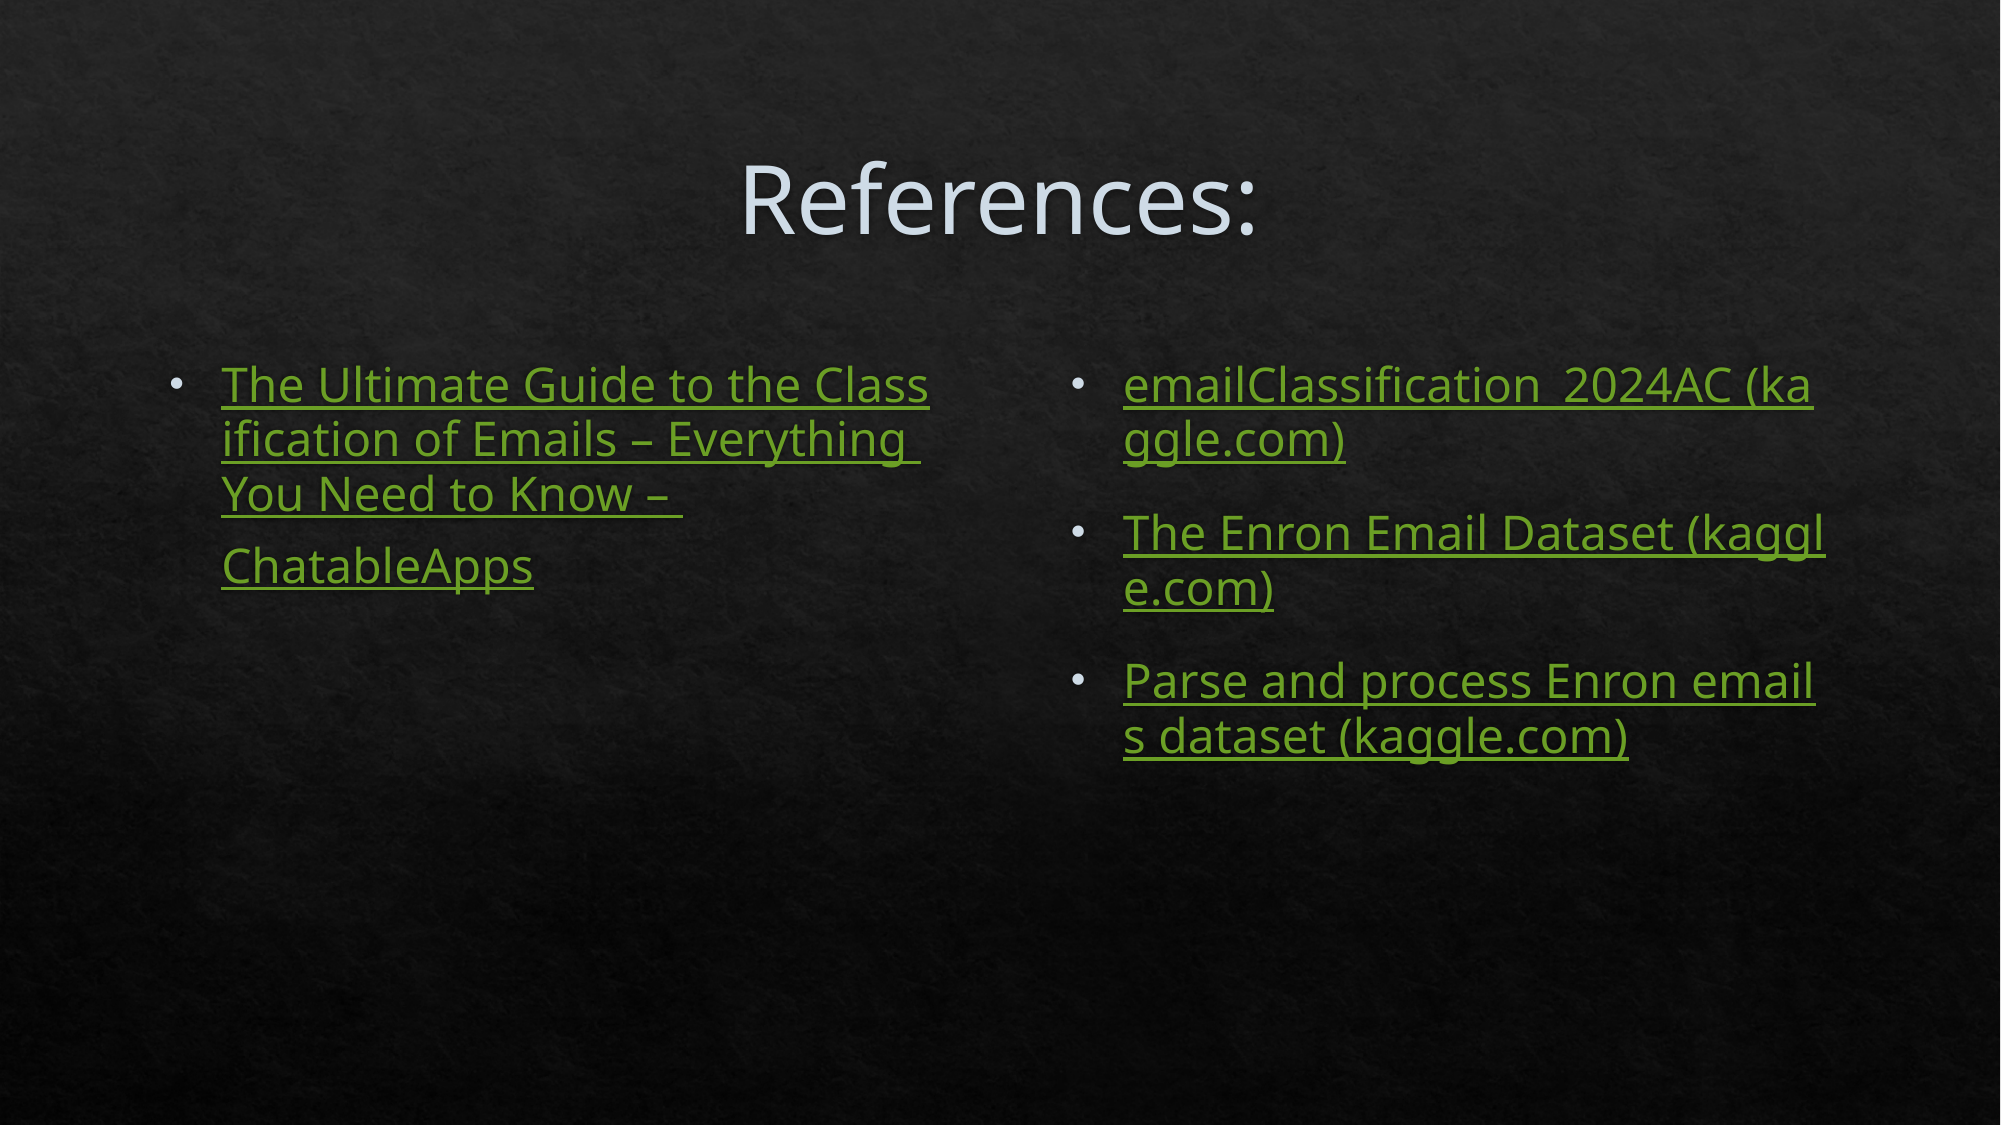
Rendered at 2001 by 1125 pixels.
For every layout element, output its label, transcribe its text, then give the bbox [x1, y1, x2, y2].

list The Ultimate Guide to the Classification of Emails – Everything You Need to Know – ChatableApps [149, 340, 947, 935]
list emailClassification_2024AC (kaggle.com) The Enron Email Dataset (kaggle.com) Parse and process Enron emails dataset (kaggle.com) [1051, 340, 1849, 935]
title References: [149, 99, 1849, 307]
